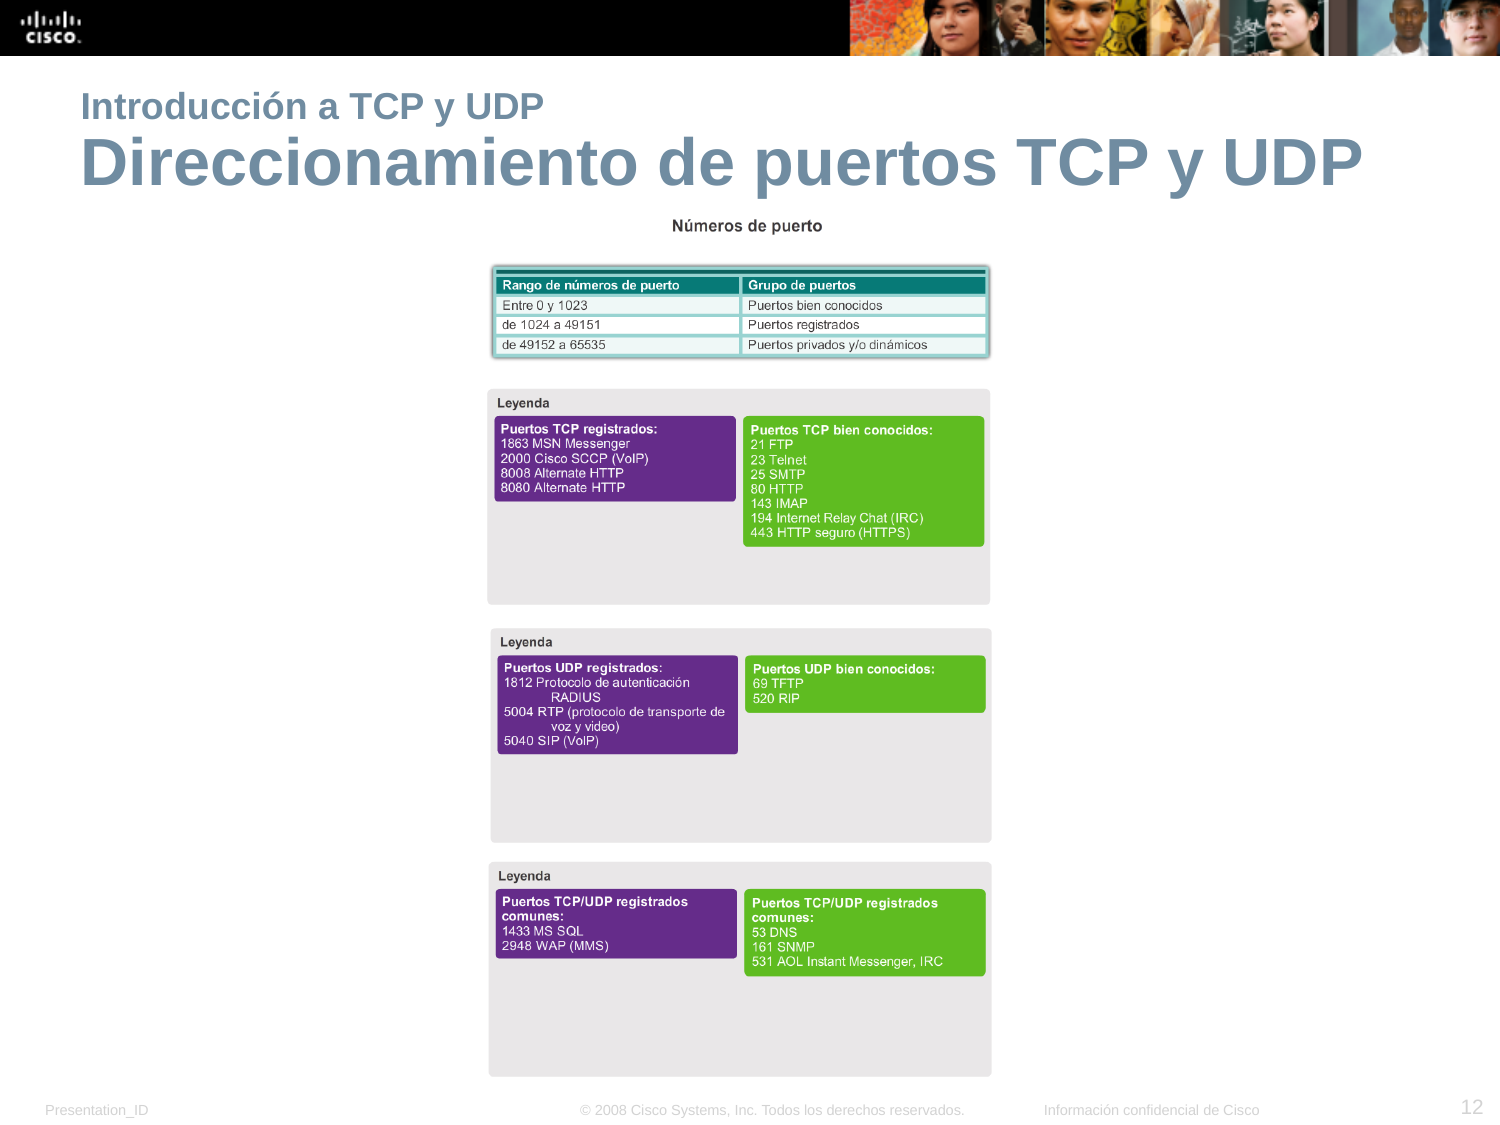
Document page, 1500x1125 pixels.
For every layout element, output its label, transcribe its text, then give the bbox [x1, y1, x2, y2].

title Introducción a TCP y UDP Direccionamiento de puertos TCP y UDP [66, 68, 1404, 207]
picture [485, 857, 995, 1080]
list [485, 216, 995, 364]
picture [485, 623, 995, 846]
picture [0, 0, 1500, 56]
picture [485, 385, 995, 610]
